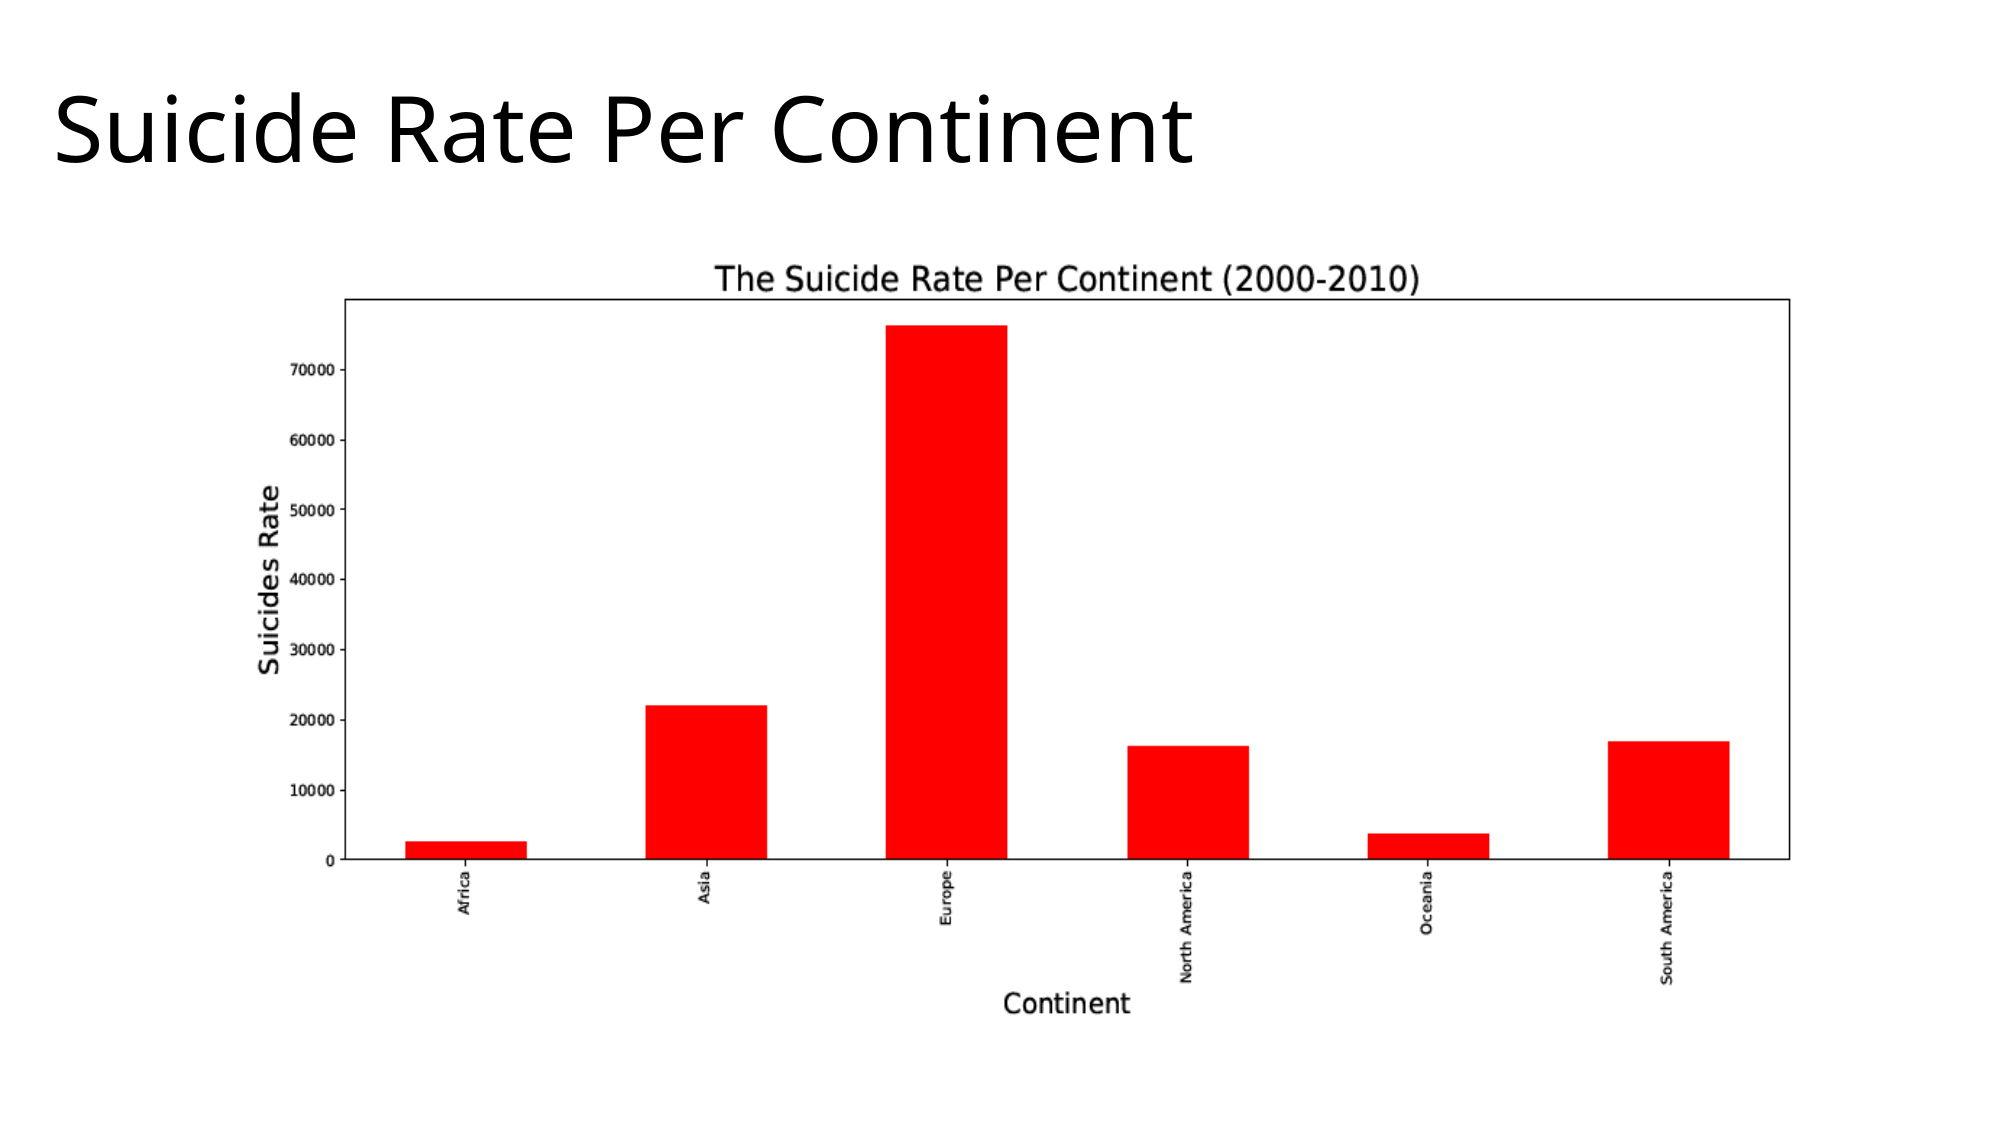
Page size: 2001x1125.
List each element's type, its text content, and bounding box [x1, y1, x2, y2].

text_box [242, 249, 1805, 1037]
text_box Suicide Rate Per Continent [53, 71, 1196, 182]
